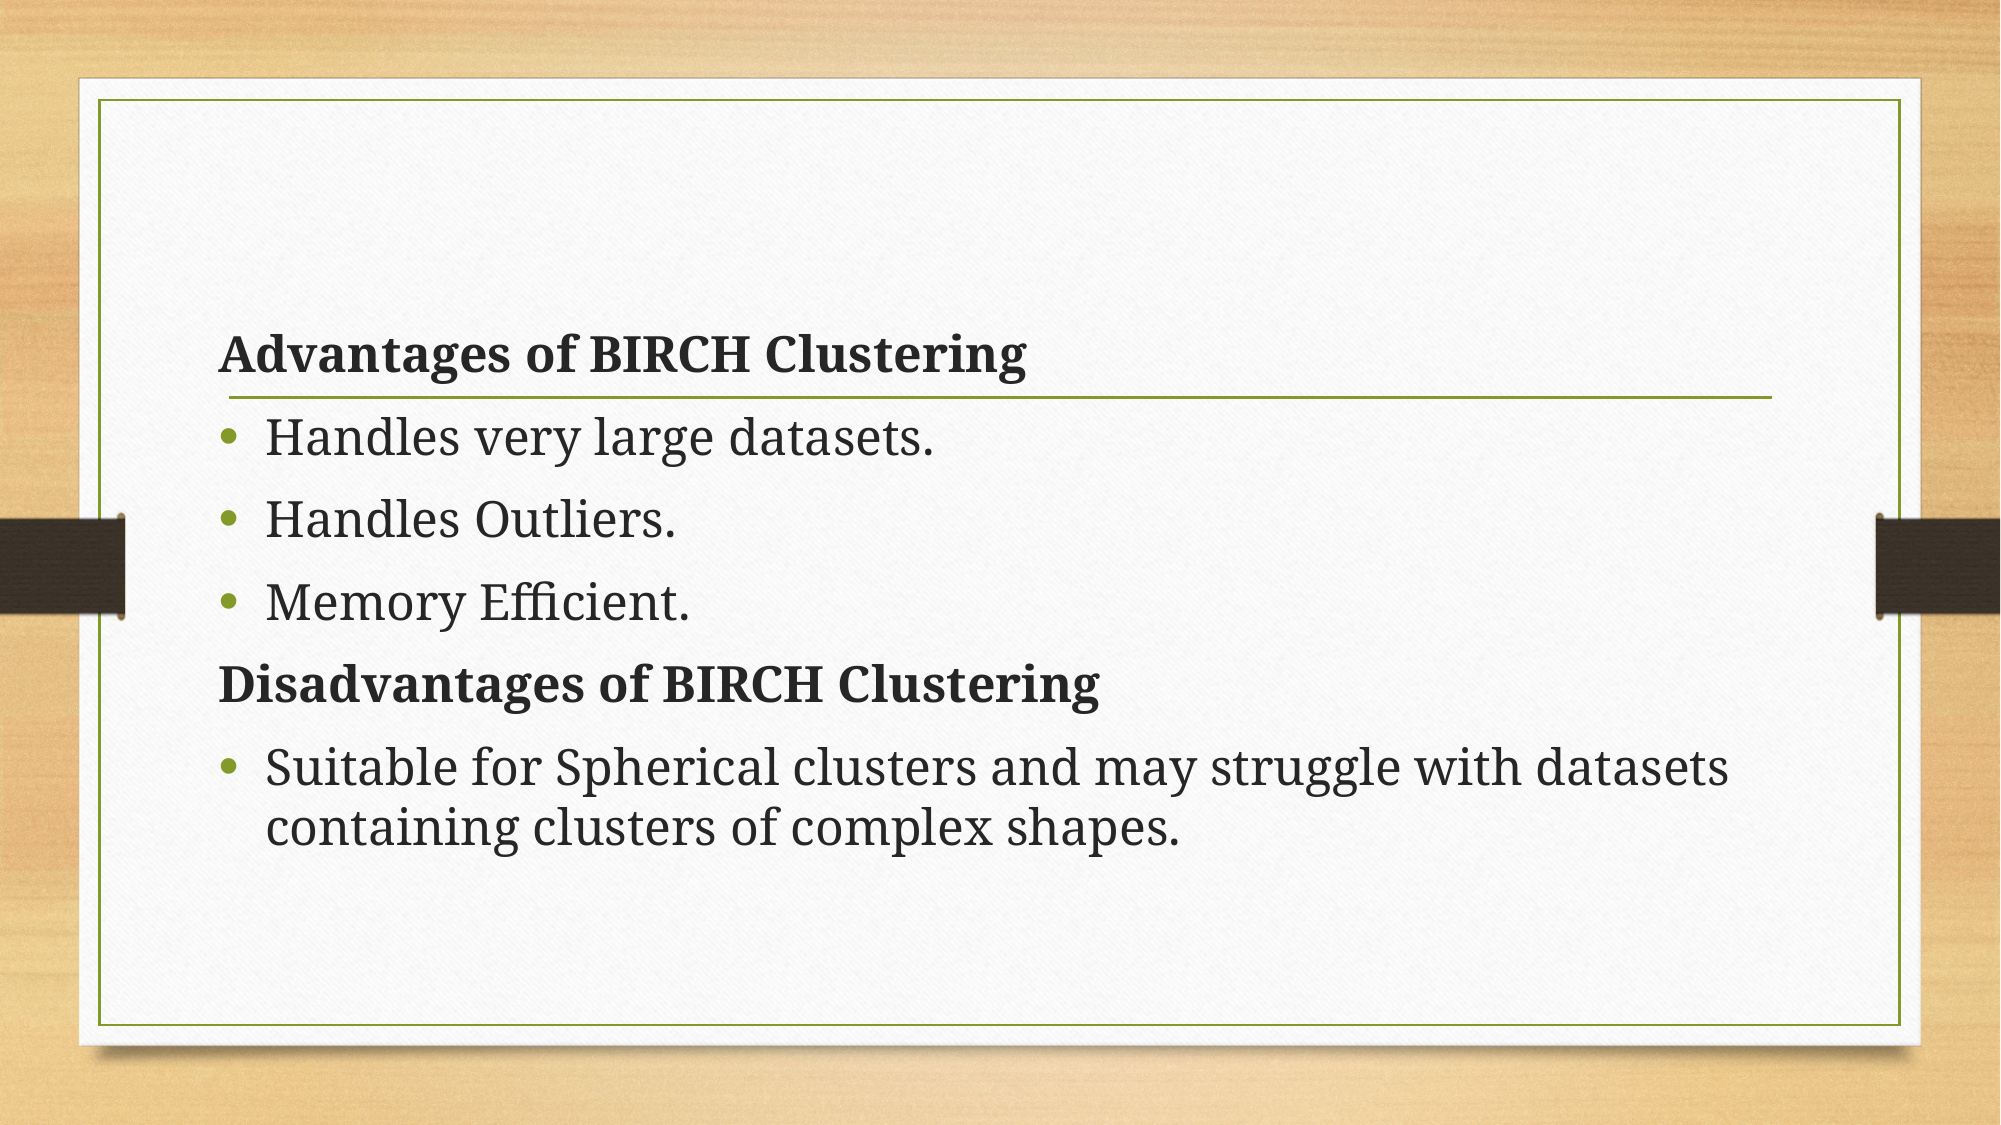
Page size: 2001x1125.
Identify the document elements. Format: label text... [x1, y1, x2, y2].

picture [0, 0, 2001, 1125]
list Advantages of BIRCH Clustering Handles very large datasets. Handles Outliers. Memory Efficient. Disadvantages of BIRCH Clustering Suitable for Spherical clusters and may struggle with datasets containing clusters of complex shapes. [203, 315, 1788, 964]
